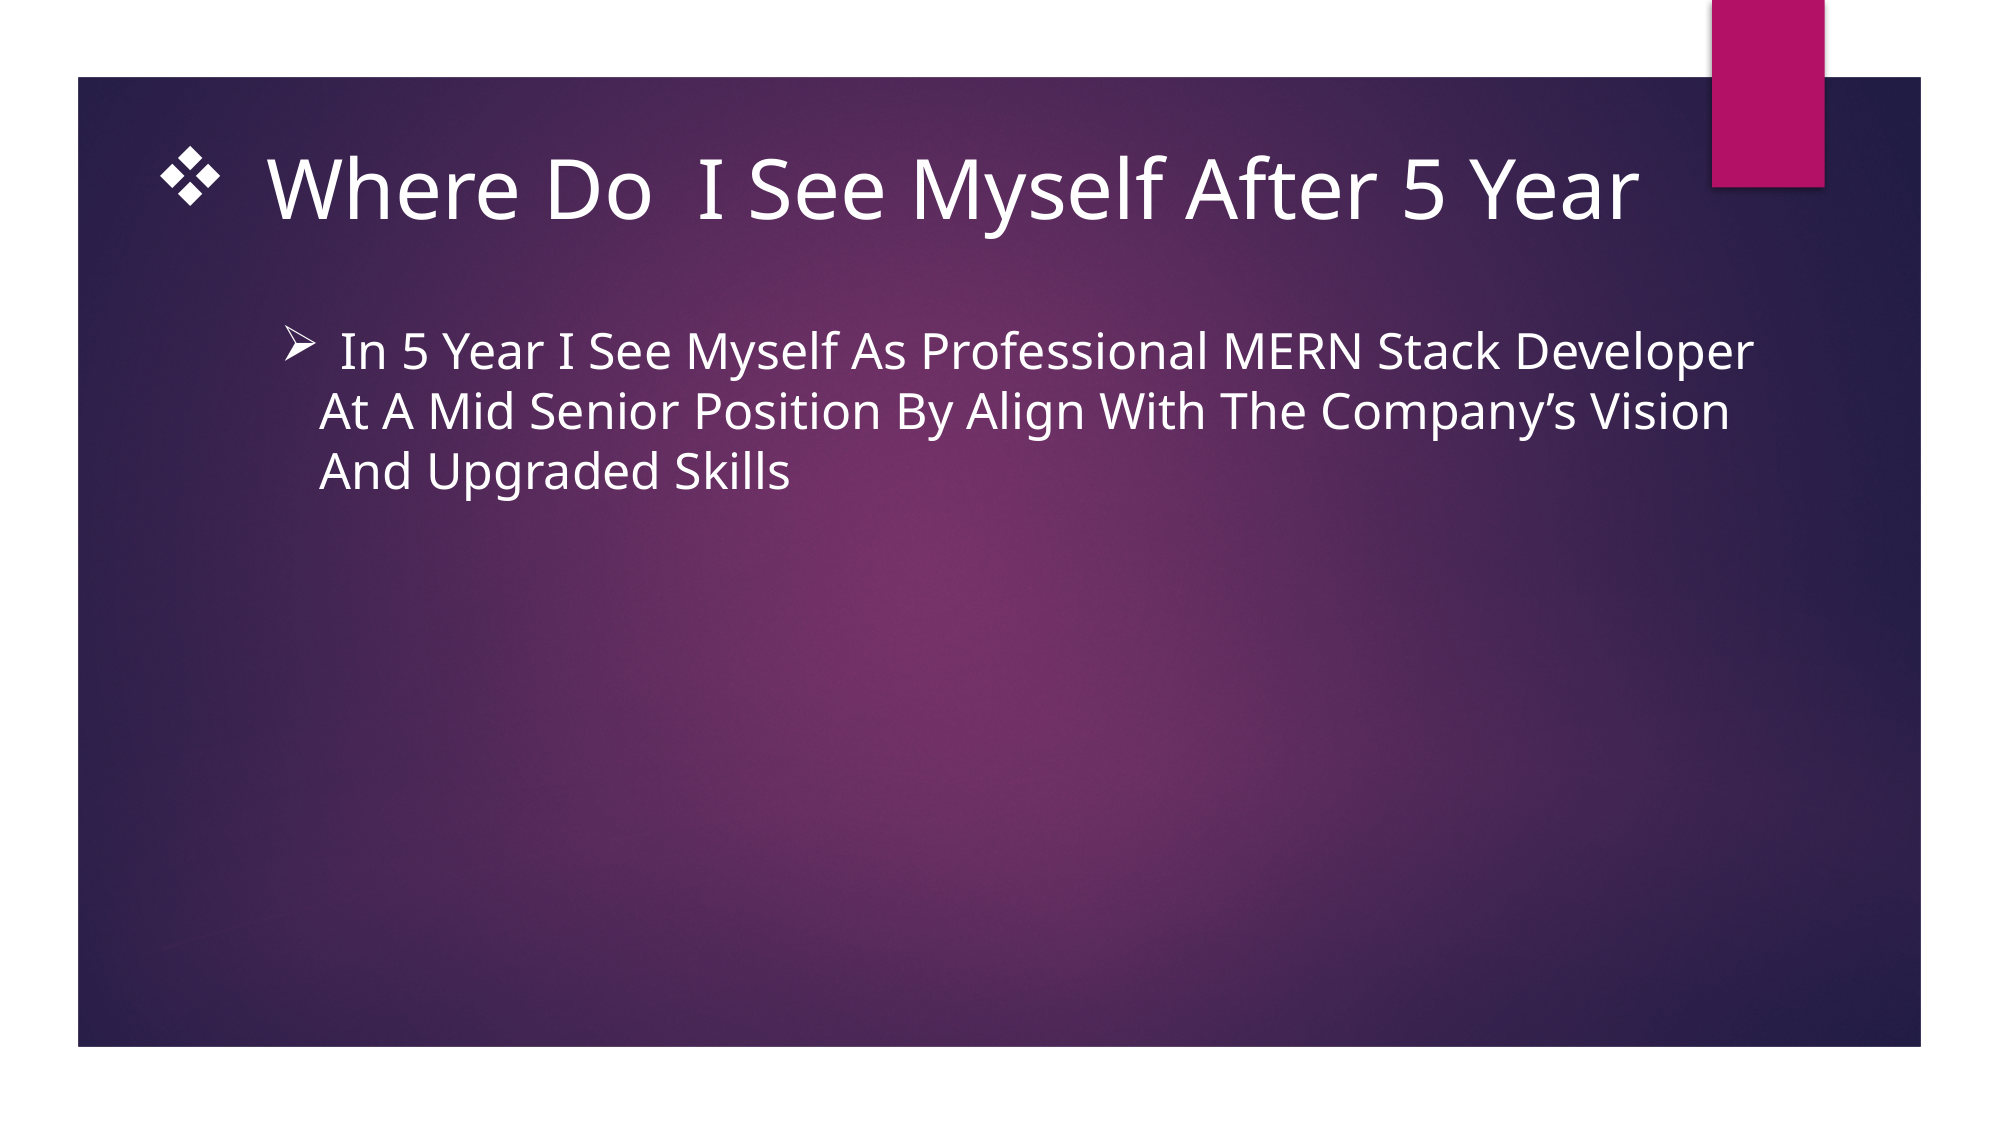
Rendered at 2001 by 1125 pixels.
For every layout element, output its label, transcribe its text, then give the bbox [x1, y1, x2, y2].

text_box In 5 Year I See Myself As Professional MERN Stack Developer At A Mid Senior Position By Align With The Company’s Vision And Upgraded Skills [265, 311, 1784, 567]
title Where Do I See Myself After 5 Year [138, 0, 1702, 244]
